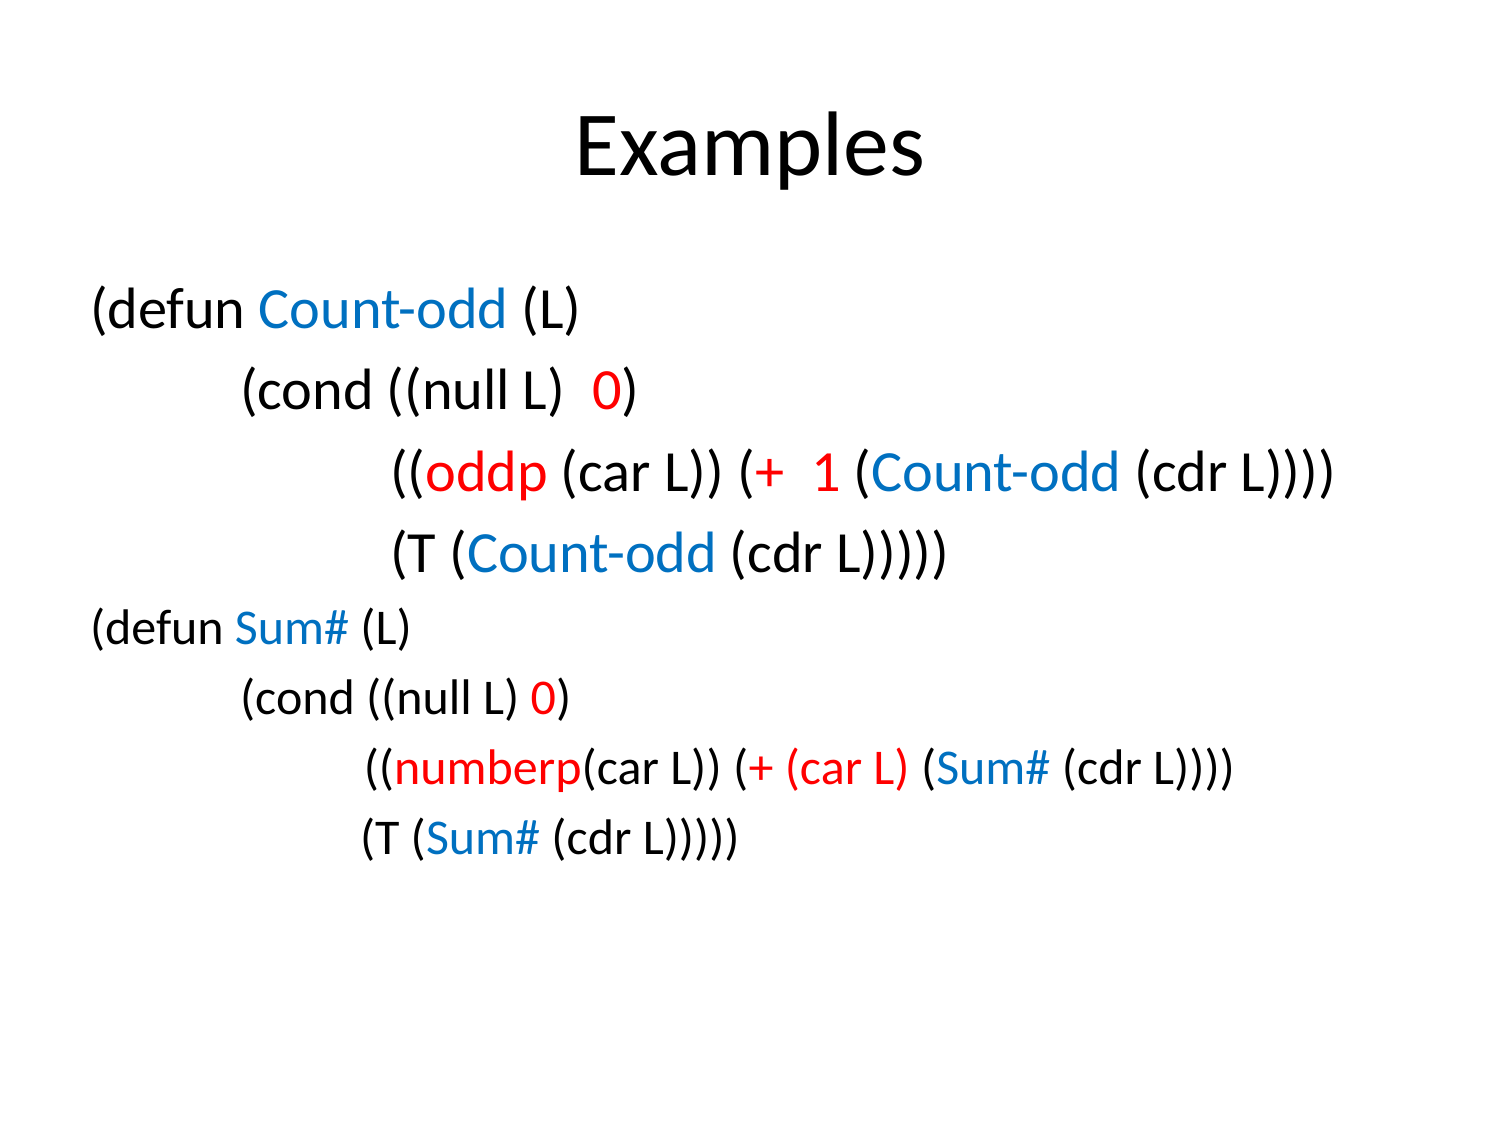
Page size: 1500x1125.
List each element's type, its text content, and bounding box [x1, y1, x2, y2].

list (defun Count-odd (L) (cond ((null L) 0) ((oddp (car L)) (+ 1 (Count-odd (cdr L)))) (T (Count-odd (cdr L))))) (defun Sum# (L) (cond ((null L) 0) ((numberp(car L)) (+ (car L) (Sum# (cdr L)))) (T (Sum# (cdr L))))) [75, 262, 1425, 1005]
title Examples [75, 45, 1425, 233]
